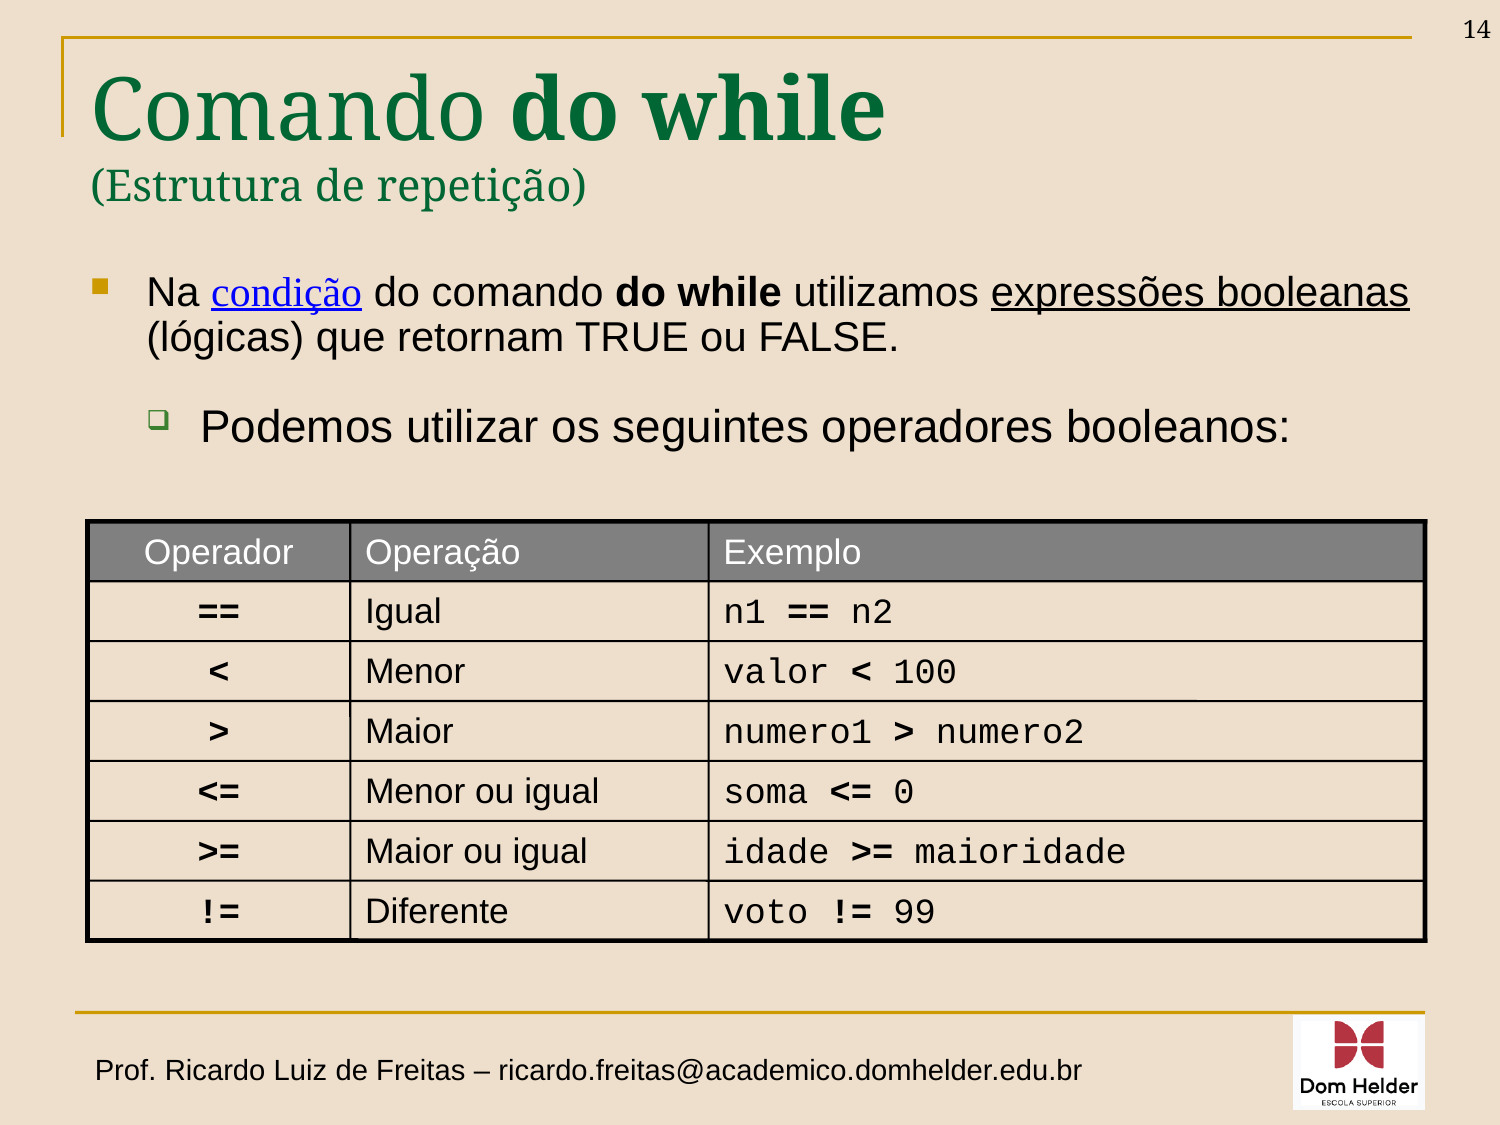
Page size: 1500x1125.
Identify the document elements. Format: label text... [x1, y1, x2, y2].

slide_number 14 [1392, 0, 1500, 55]
list Na condição do comando do while utilizamos expressões booleanas (lógicas) que retornam TRUE ou FALSE. Podemos utilizar os seguintes operadores booleanos: [75, 262, 1425, 498]
title Comando do while (Estrutura de repetição) [75, 45, 1425, 233]
picture [1293, 1015, 1425, 1110]
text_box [87, 521, 1426, 941]
